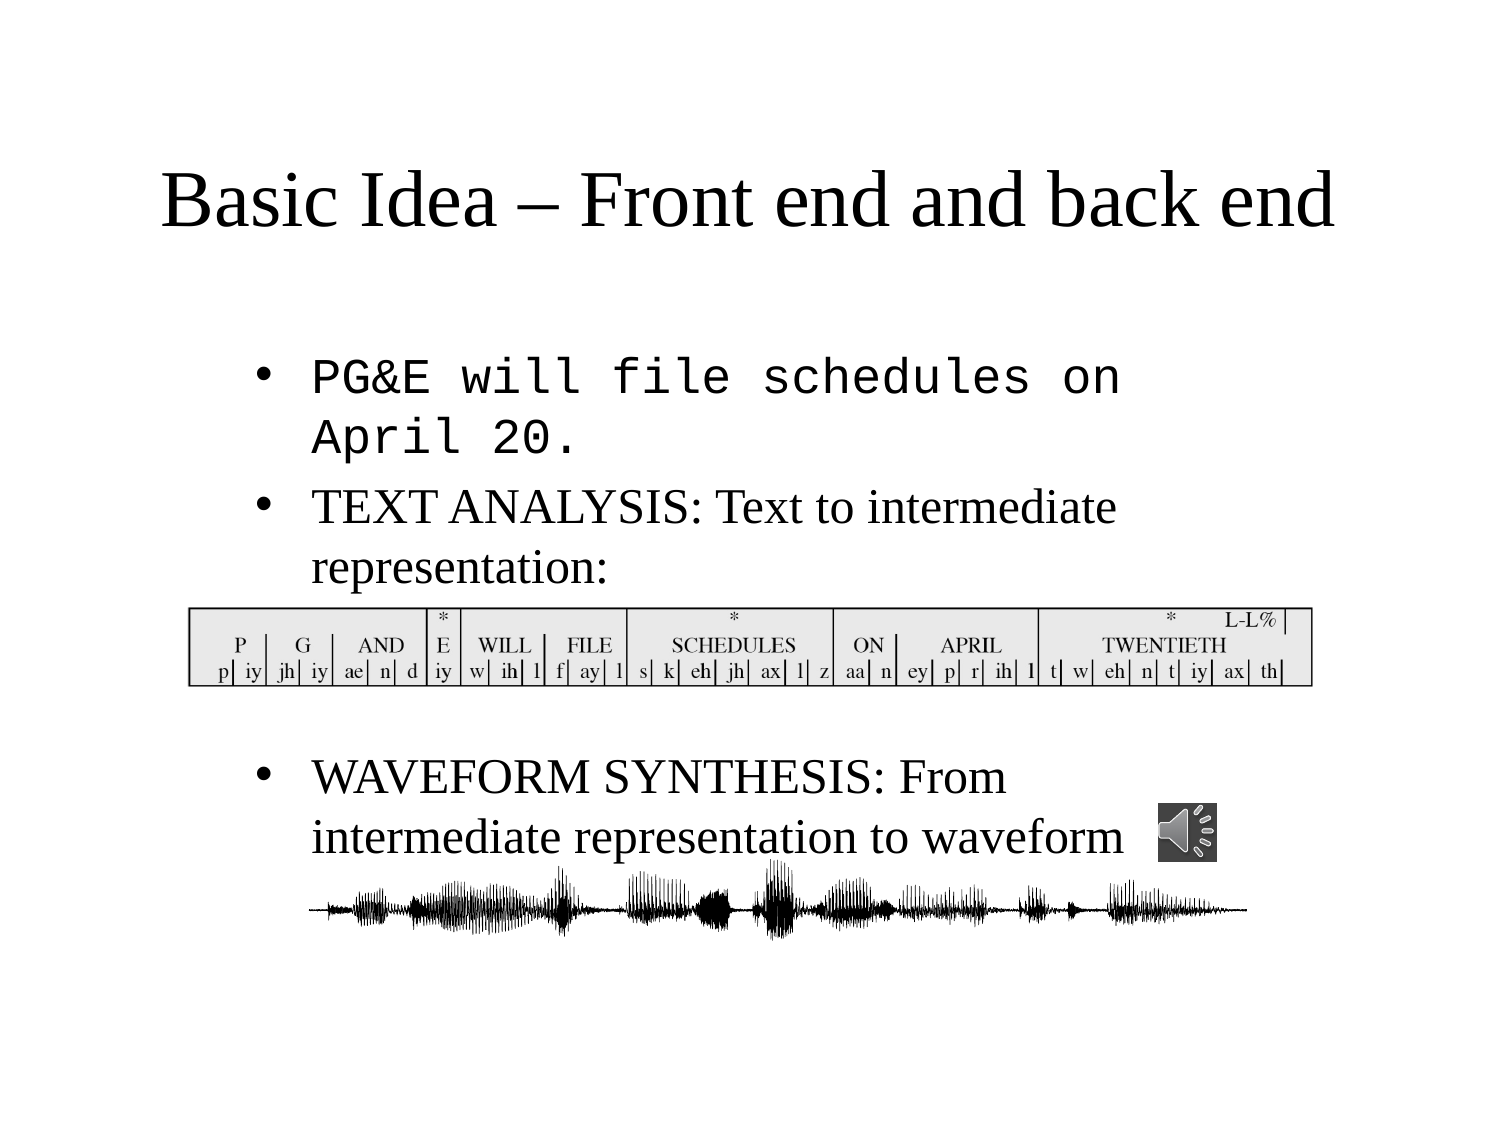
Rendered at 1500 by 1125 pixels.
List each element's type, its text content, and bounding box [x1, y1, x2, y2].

text_box PG&E will file schedules on April 20. TEXT ANALYSIS: Text to intermediate representation: WAVEFORM SYNTHESIS: From intermediate representation to waveform [243, 337, 1257, 604]
title Basic Idea – Front end and back end [112, 99, 1388, 288]
text_box PG&E will file schedules on April 20. TEXT ANALYSIS: Text to intermediate representation: WAVEFORM SYNTHESIS: From intermediate representation to waveform [243, 696, 1257, 814]
picture [187, 605, 1313, 688]
picture [243, 802, 1313, 985]
